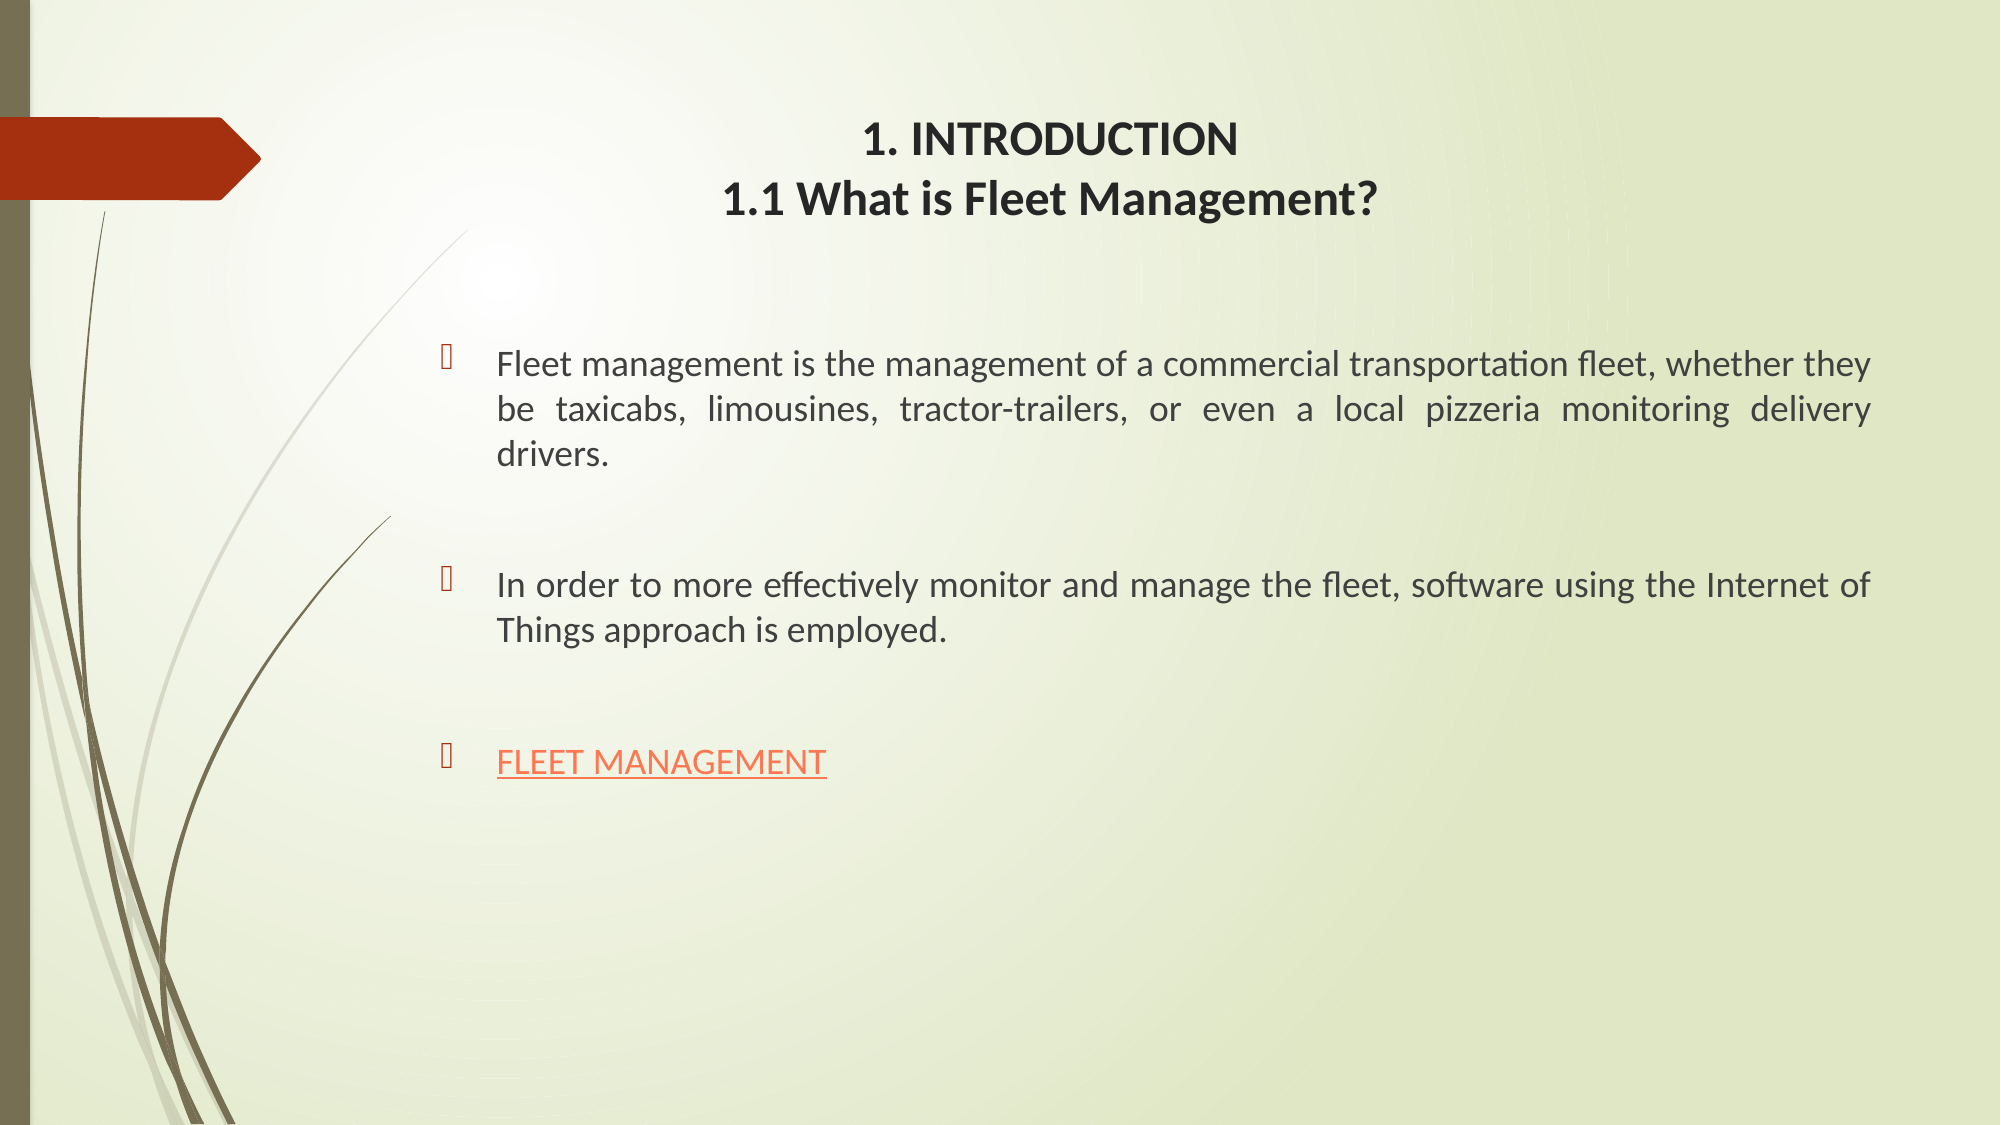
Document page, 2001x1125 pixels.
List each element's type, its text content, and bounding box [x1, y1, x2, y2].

title 1. INTRODUCTION 1.1 What is Fleet Management? [425, 97, 1675, 169]
list Fleet management is the management of a commercial transportation fleet, whether they be taxicabs, limousines, tractor-trailers, or even a local pizzeria monitoring delivery drivers. In order to more effectively monitor and manage the fleet, software using the Internet of Things approach is employed. FLEET MANAGEMENT [425, 330, 1888, 818]
